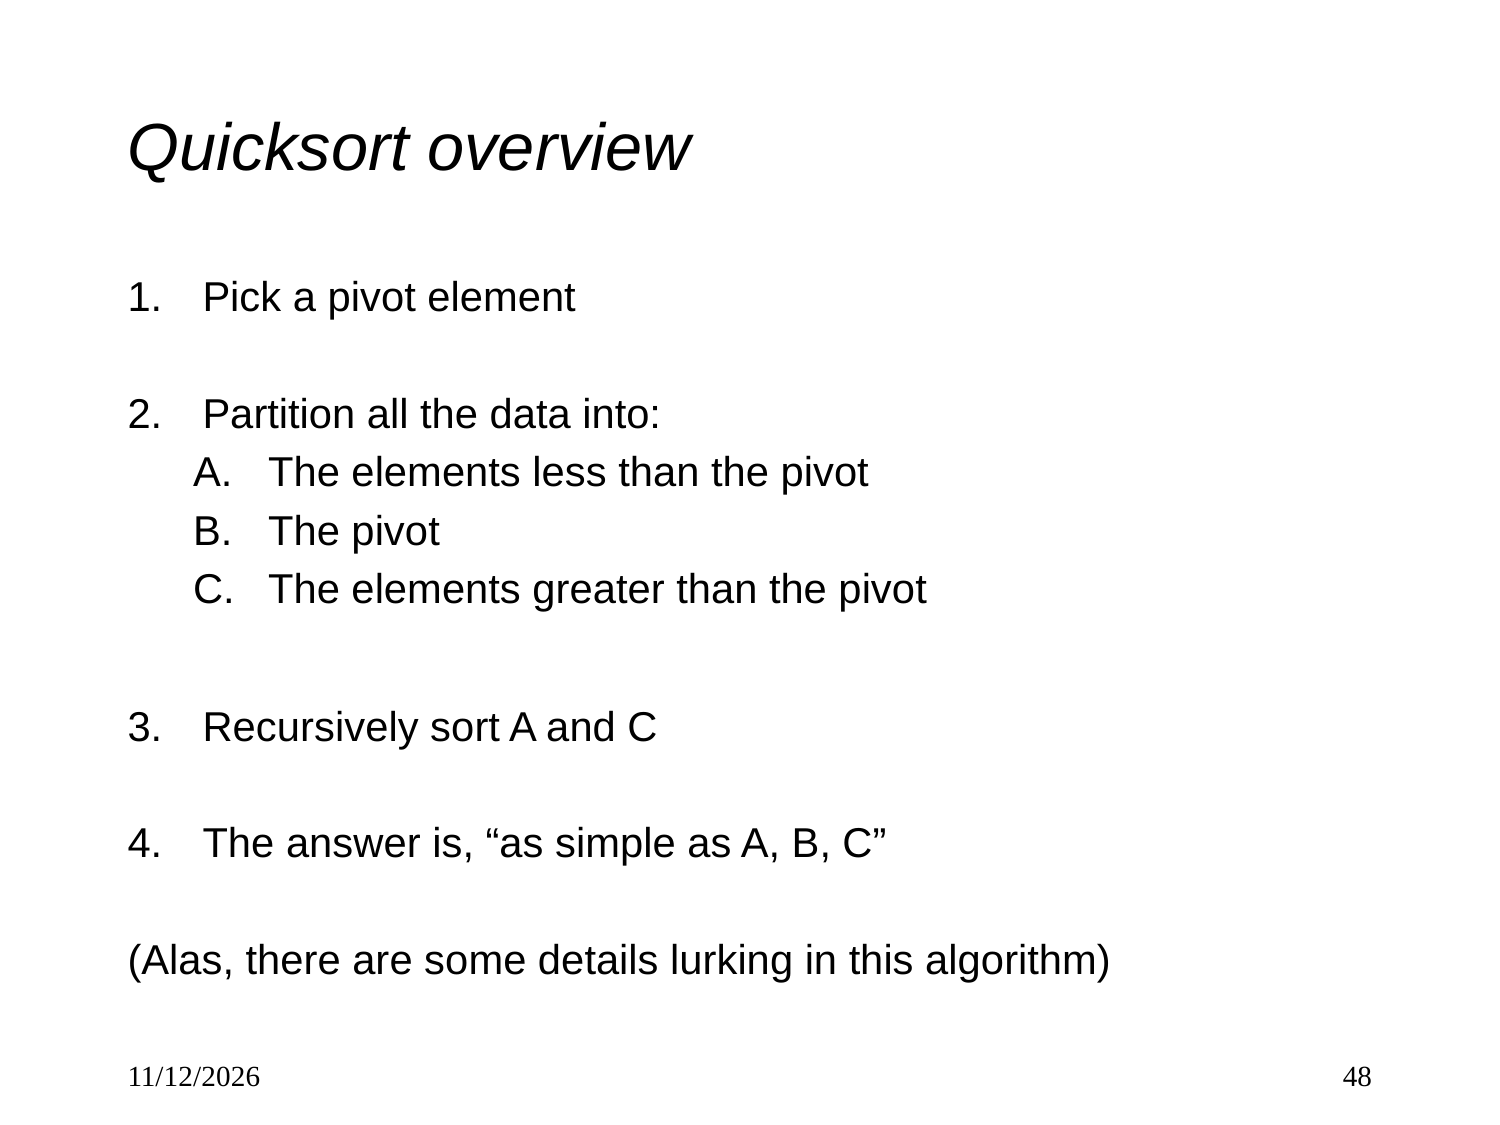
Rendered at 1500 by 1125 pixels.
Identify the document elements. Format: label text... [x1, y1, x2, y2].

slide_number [112, 1049, 426, 1125]
slide_number 48 [1074, 1049, 1388, 1125]
list Pick a pivot element Partition all the data into: The elements less than the pivot The pivot The elements greater than the pivot Recursively sort A and C The answer is, “as simple as A, B, C” (Alas, there are some details lurking in this algorithm) [112, 262, 1388, 1001]
title Quicksort overview [112, 49, 1388, 238]
